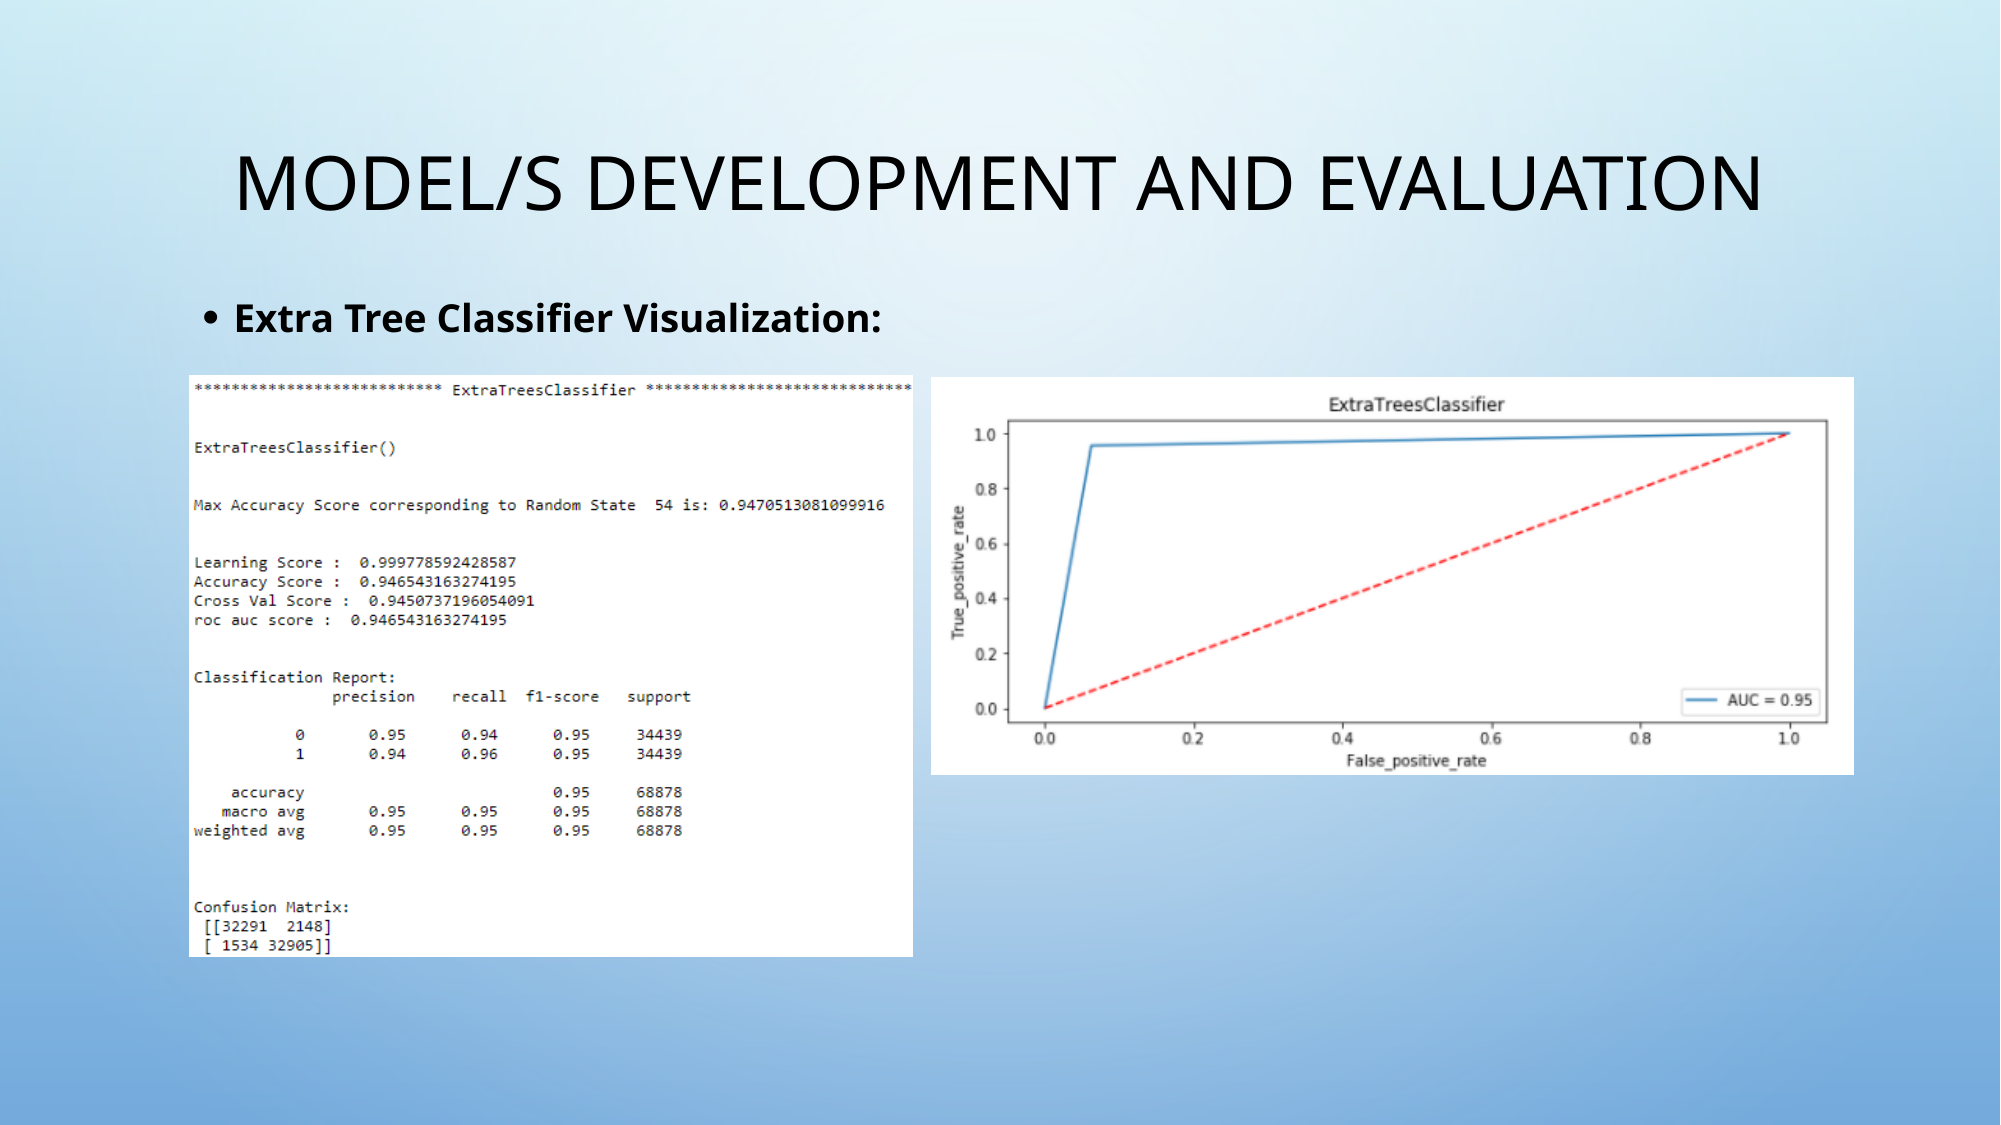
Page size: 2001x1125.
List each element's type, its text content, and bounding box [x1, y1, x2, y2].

picture [931, 377, 1854, 776]
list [189, 375, 913, 957]
title MODEL/S DEVELOPMENT AND EVALUATION [187, 64, 1813, 308]
text_box Extra Tree Classifier Visualization: [187, 277, 910, 376]
